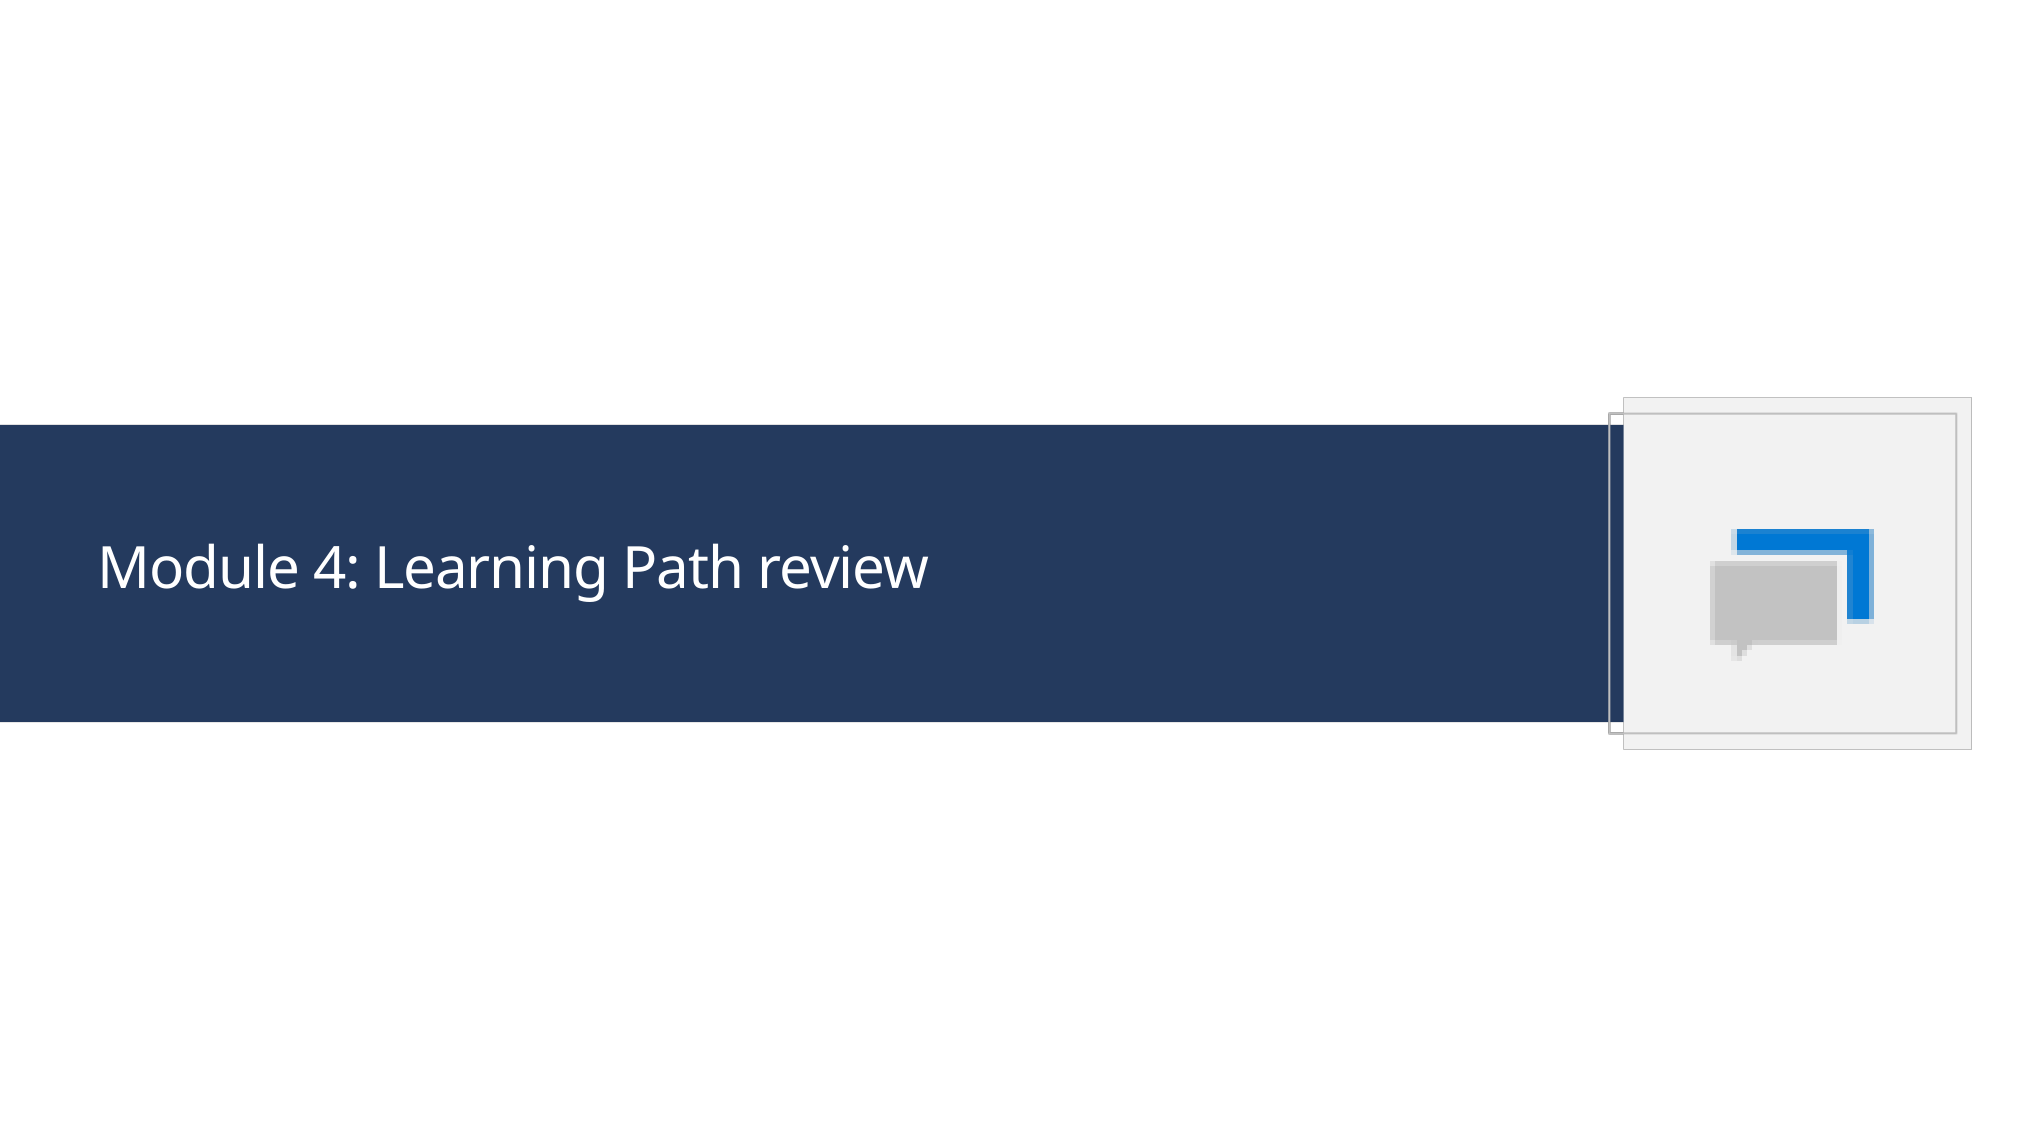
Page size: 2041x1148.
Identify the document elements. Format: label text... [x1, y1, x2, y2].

title Module 4: Learning Path review [97, 478, 1580, 670]
picture [0, 0, 2041, 1148]
